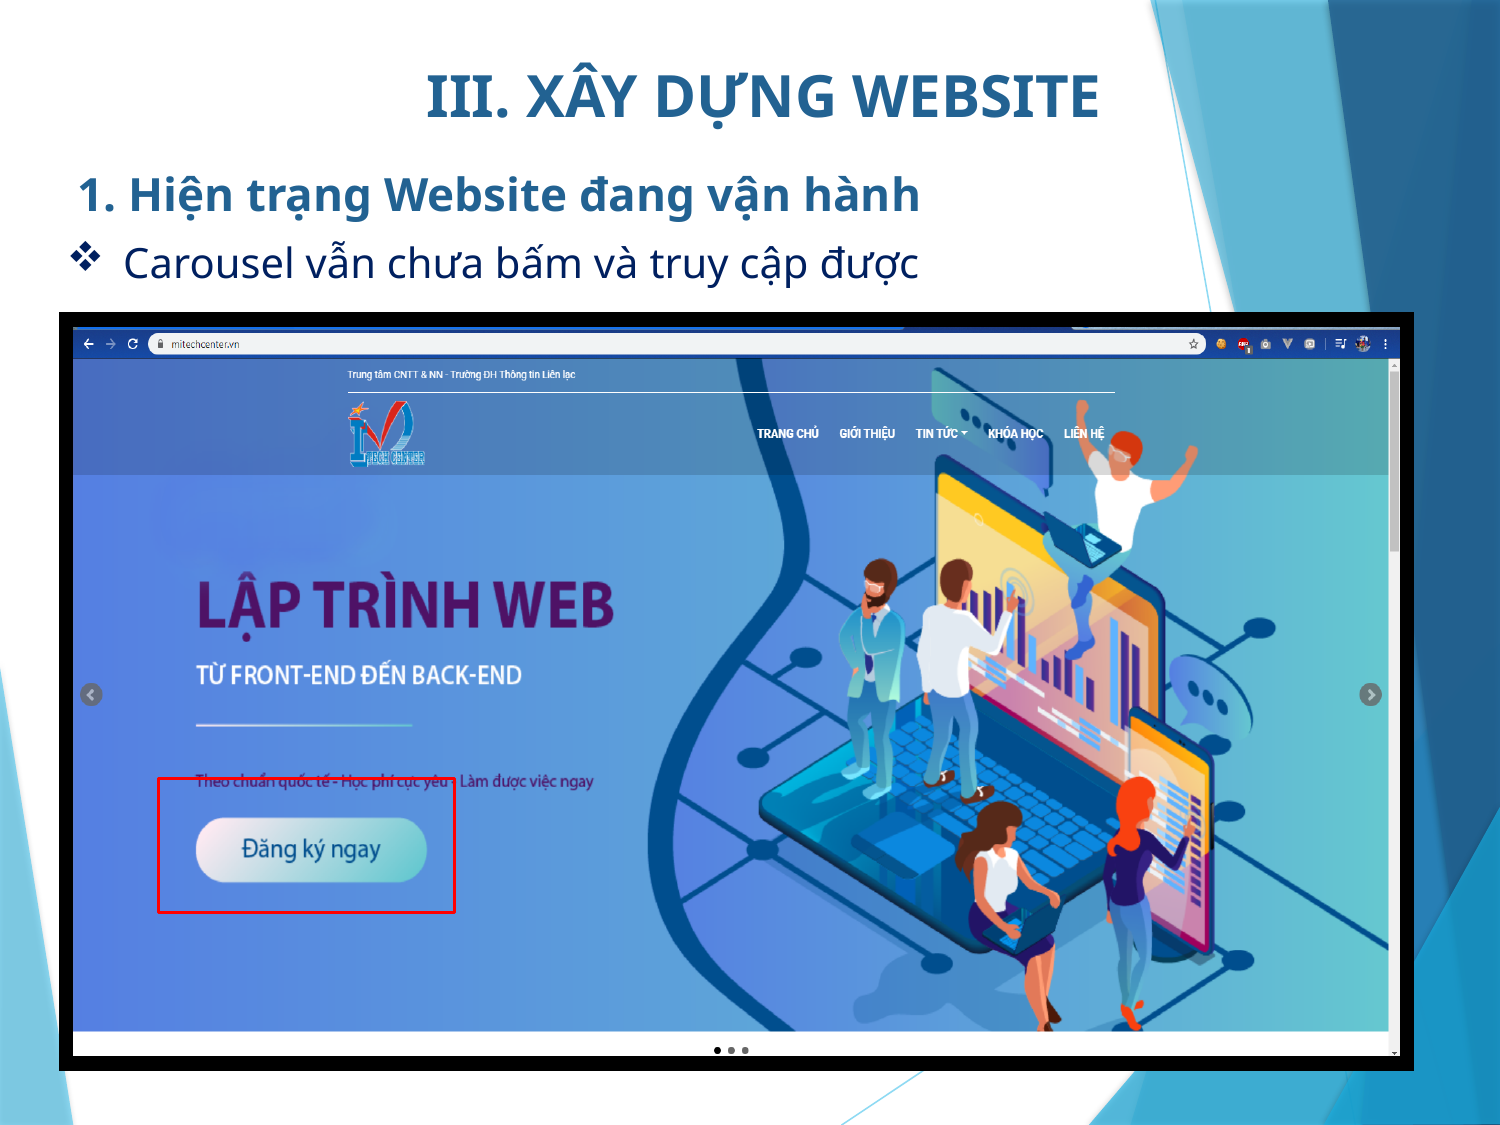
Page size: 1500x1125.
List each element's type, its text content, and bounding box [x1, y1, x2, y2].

text_box III. XÂY DỰNG WEBSITE [411, 52, 1117, 137]
text_box 1. Hiện trạng Website đang vận hành [62, 158, 937, 229]
text_box Carousel vẫn chưa bấm và truy cập được [52, 229, 1400, 295]
picture [72, 326, 1401, 1057]
